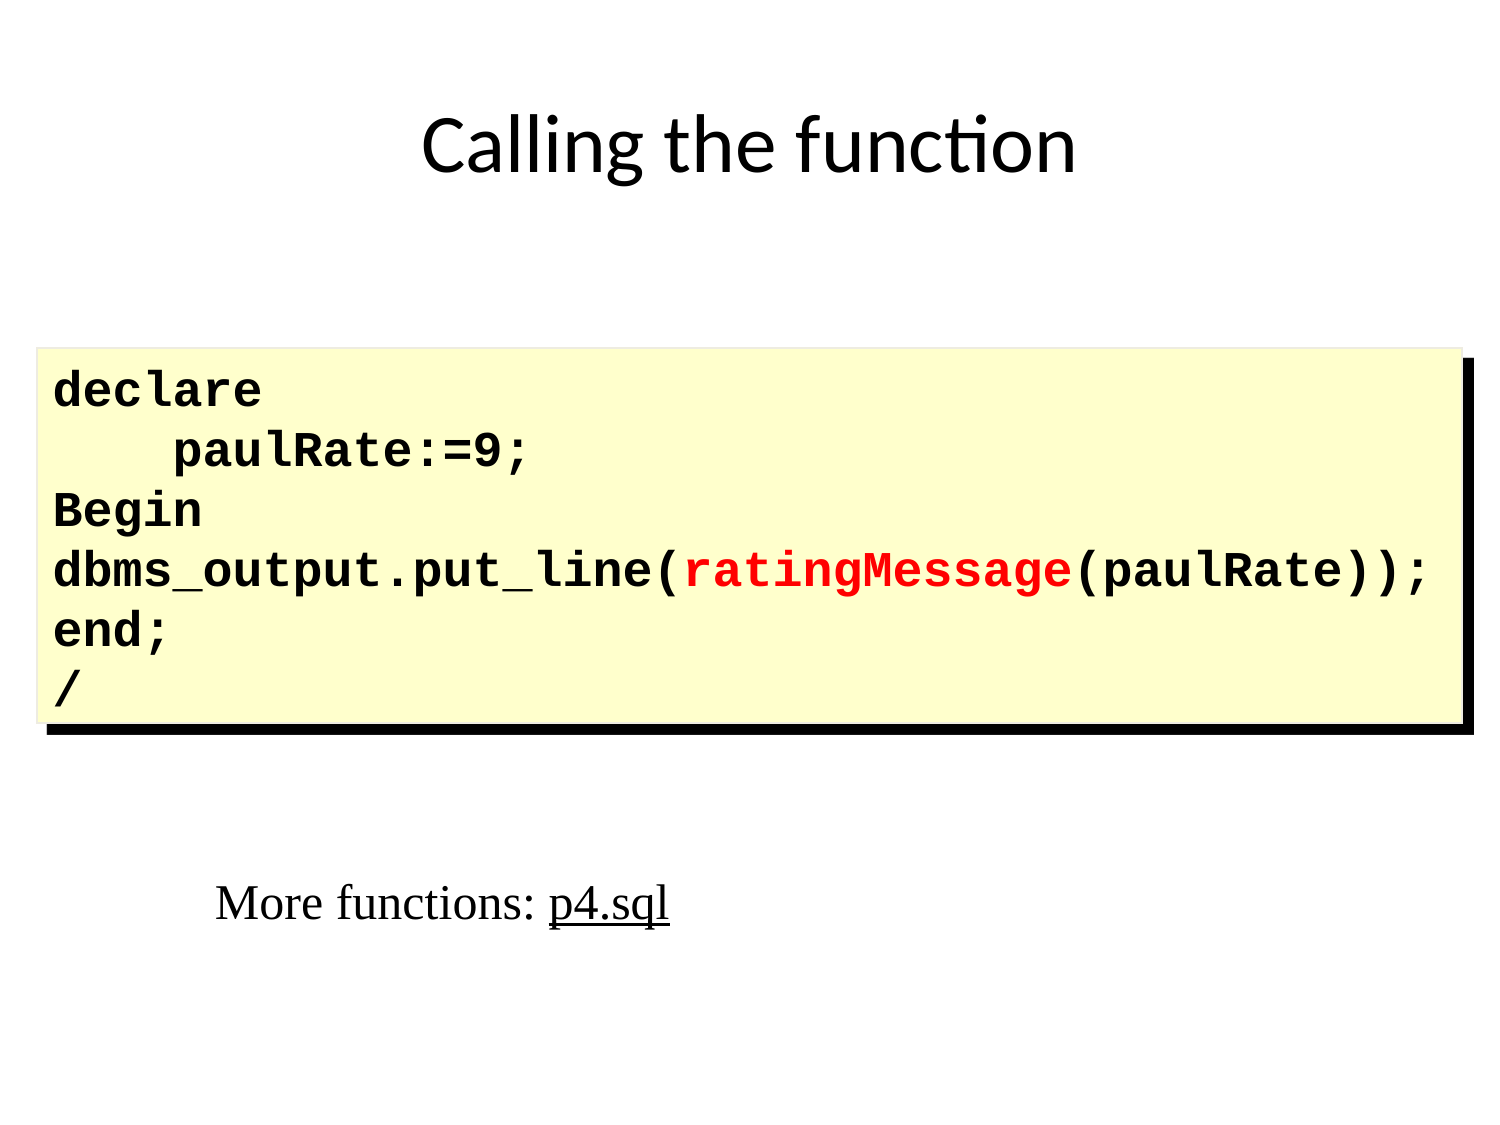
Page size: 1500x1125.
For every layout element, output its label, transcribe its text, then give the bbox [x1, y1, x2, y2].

text_box More functions: p4.sql [199, 862, 1100, 938]
text_box declare paulRate:=9; Begin dbms_output.put_line(ratingMessage(paulRate)); end; / [37, 348, 1463, 724]
title Calling the function [75, 45, 1425, 233]
